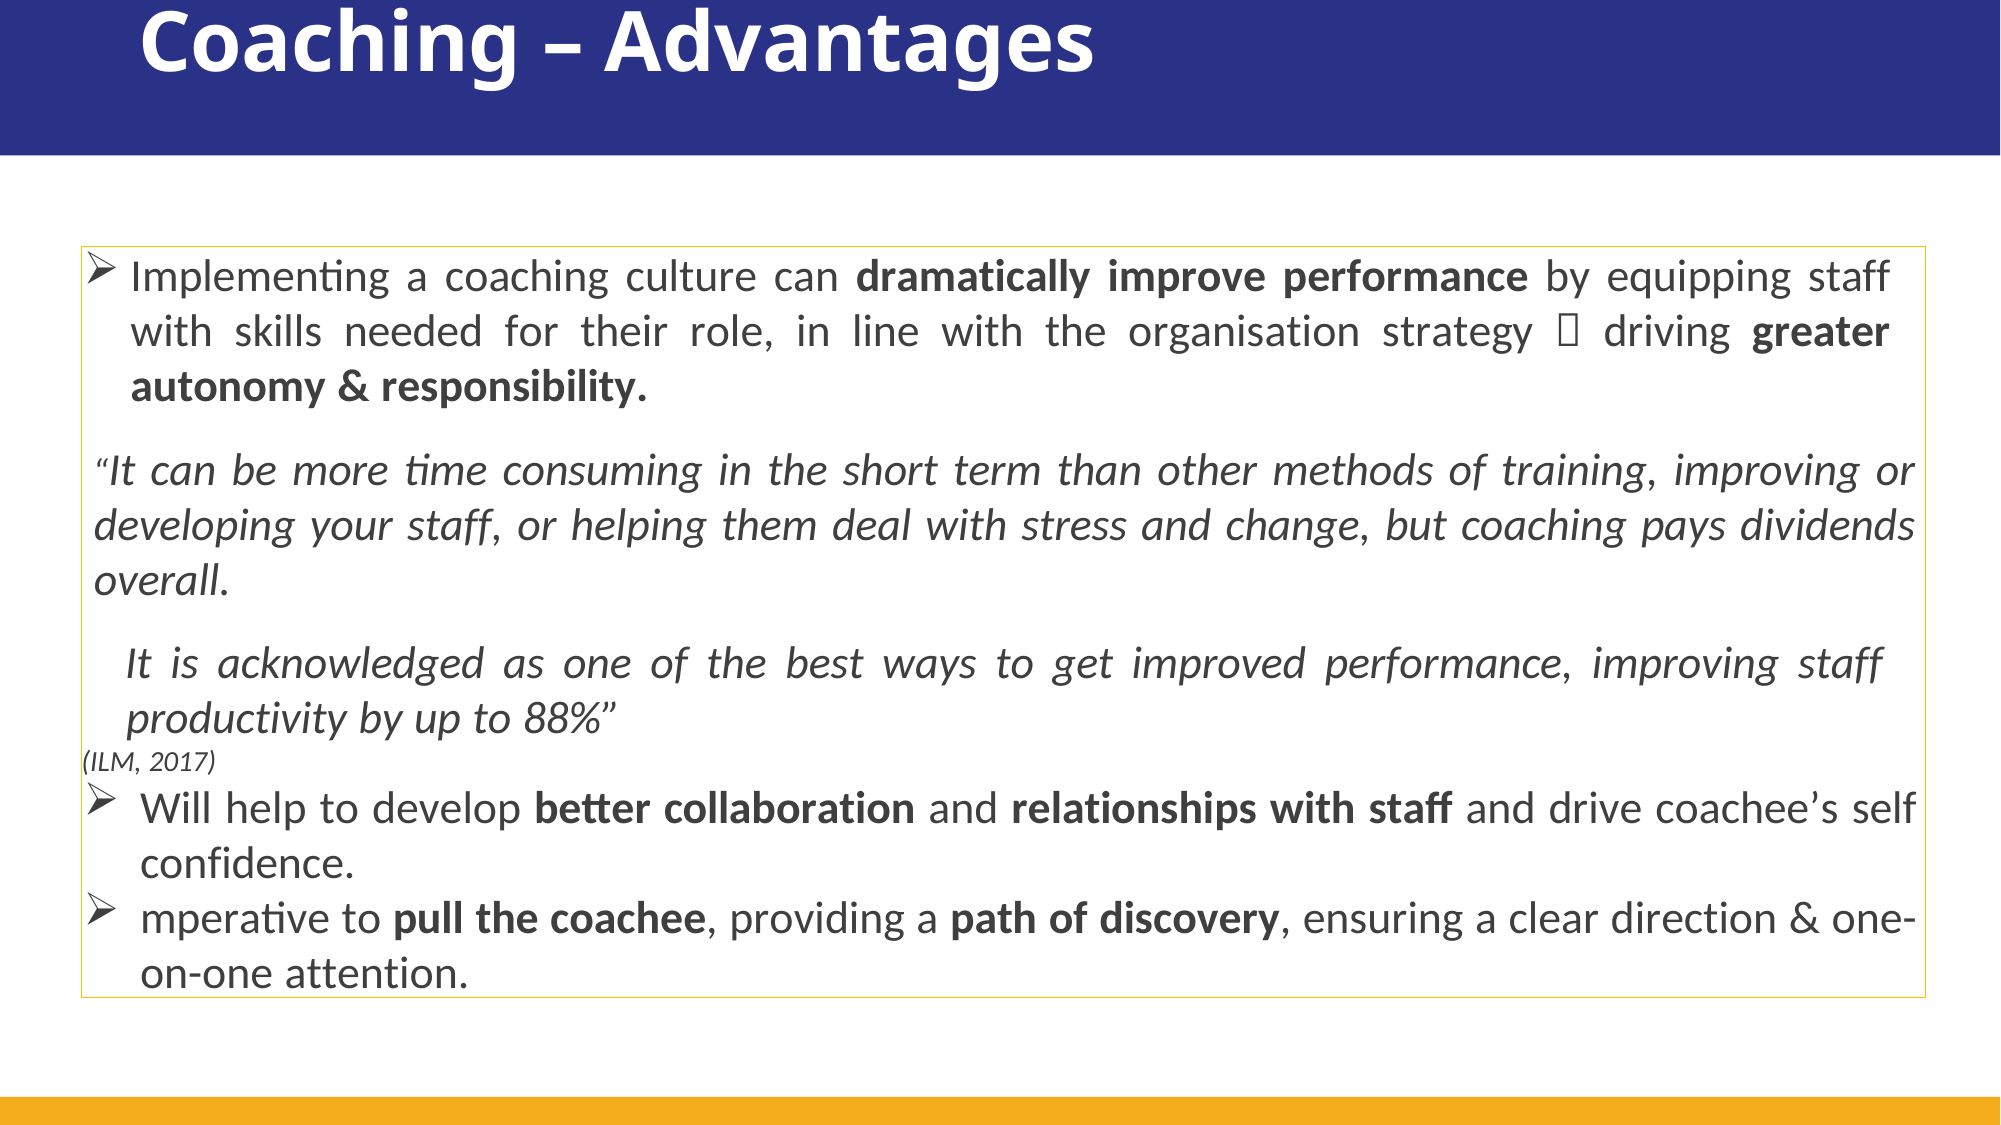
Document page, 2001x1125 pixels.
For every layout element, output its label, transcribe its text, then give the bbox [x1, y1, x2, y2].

text_box Implementing a coaching culture can dramatically improve performance by equipping staff with skills needed for their role, in line with the organisation strategy  driving greater autonomy & responsibility. “It can be more time consuming in the short term than other methods of training, improving or developing your staff, or helping them deal with stress and change, but coaching pays dividends overall. It is acknowledged as one of the best ways to get improved performance, improving staff productivity by up to 88%” (ILM, 2017) Will help to develop better collaboration and relationships with staff and drive coachee’s self confidence. mperative to pull the coachee, providing a path of discovery, ensuring a clear direction & one-on-one attention. [81, 246, 1926, 998]
picture [0, 0, 2001, 1125]
title Coaching – Advantages [1, 0, 1234, 132]
